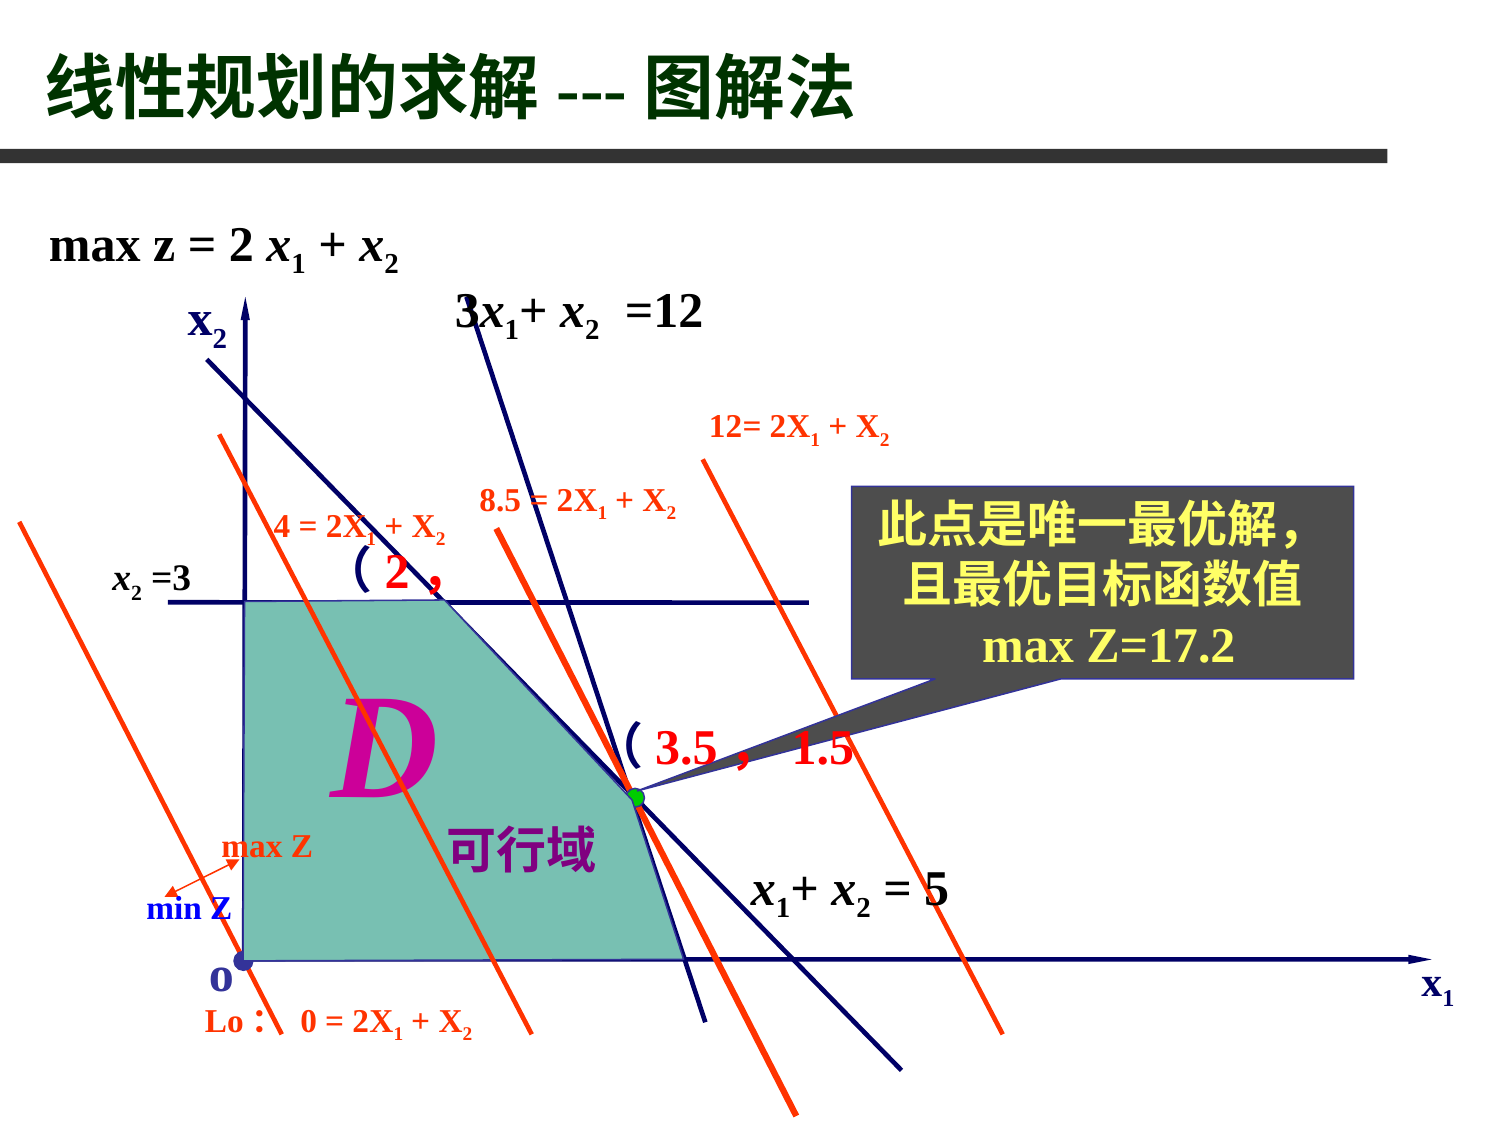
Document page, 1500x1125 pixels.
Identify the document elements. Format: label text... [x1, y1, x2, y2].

text_box 3x1+ x2 =12 [439, 270, 719, 354]
text_box [243, 821, 684, 961]
text_box x1 [1406, 946, 1495, 1019]
text_box D [315, 640, 491, 836]
text_box min Z [131, 879, 243, 934]
text_box 此点是唯一最优解， 且最优目标函数值 max Z=17.2 [851, 486, 1354, 724]
text_box [491, 649, 636, 811]
text_box 12= 2X1 + X2 [694, 396, 945, 458]
text_box （2，3） [307, 530, 514, 666]
text_box [234, 951, 253, 971]
text_box x1+ x2 = 5 [736, 848, 965, 932]
text_box 可行域 [431, 811, 639, 887]
text_box x2 [172, 287, 261, 362]
text_box 4 = 2X1 + X2 [258, 496, 464, 558]
text_box Lo： 0 = 2X1 + X2 [181, 991, 507, 1052]
title 线性规划的求解---图解法 [29, 19, 1235, 136]
text_box o [194, 934, 257, 991]
text_box x2 =3 [97, 545, 207, 612]
text_box （3.5，1.5） [578, 706, 891, 842]
text_box [243, 599, 483, 816]
text_box 8.5 = 2X1 + X2 [464, 470, 728, 531]
text_box max z = 2 x1 + x2 [34, 203, 427, 287]
text_box max Z [206, 816, 332, 872]
